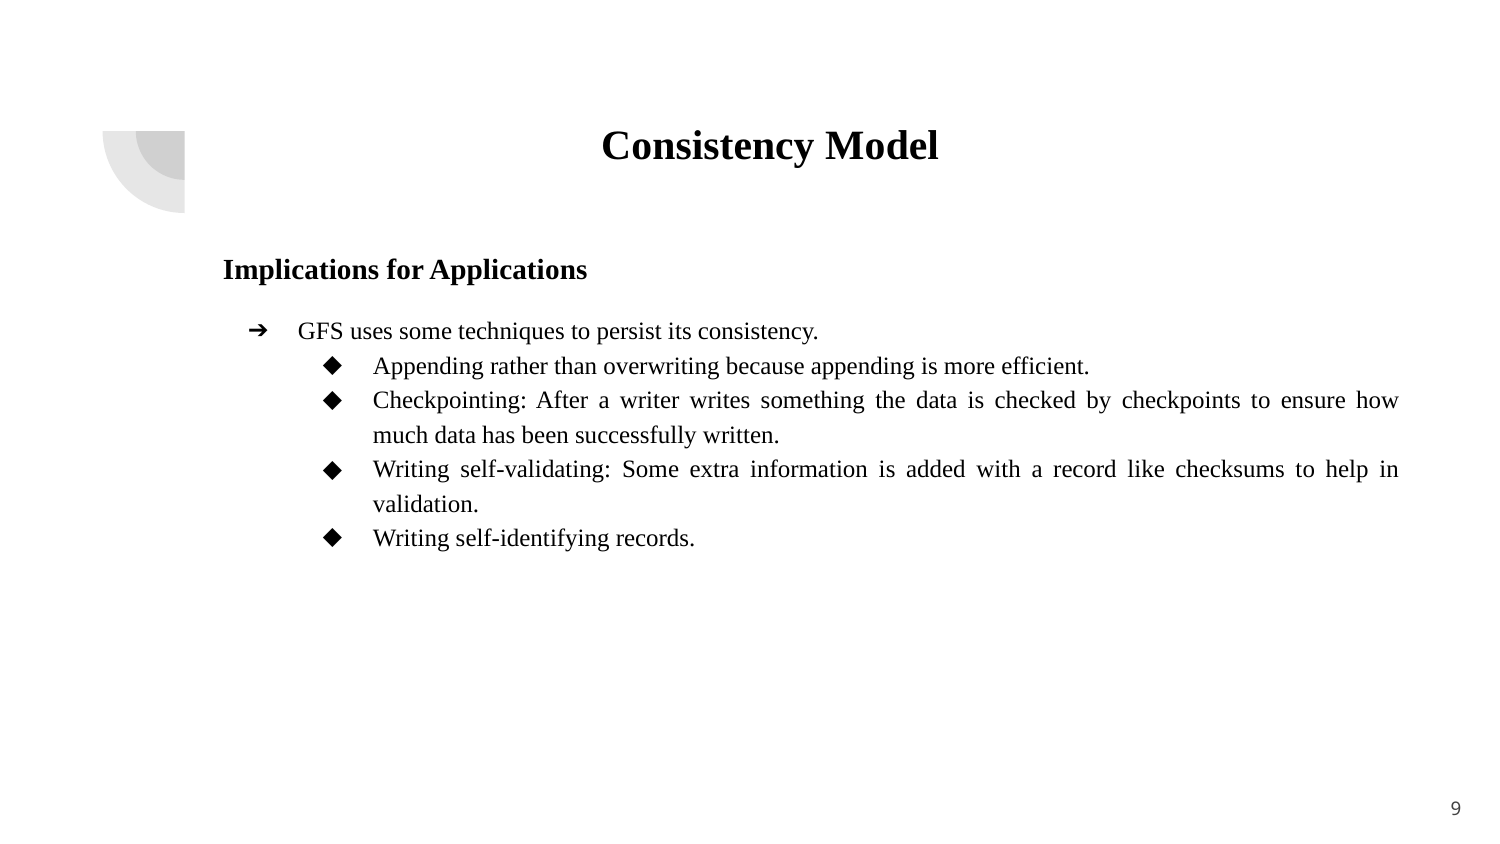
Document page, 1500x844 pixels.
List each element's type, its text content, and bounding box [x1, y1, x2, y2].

slide_number ‹#› [1386, 777, 1477, 842]
list Implications for Applications GFS uses some techniques to persist its consistency. Appending rather than overwriting because appending is more efficient. Checkpointing: After a writer writes something the data is checked by checkpoints to ensure how much data has been successfully written. Writing self-validating: Some extra information is added with a record like checksums to help in validation. Writing self-identifying records. [207, 230, 1416, 745]
title Consistency Model [193, 95, 1347, 260]
